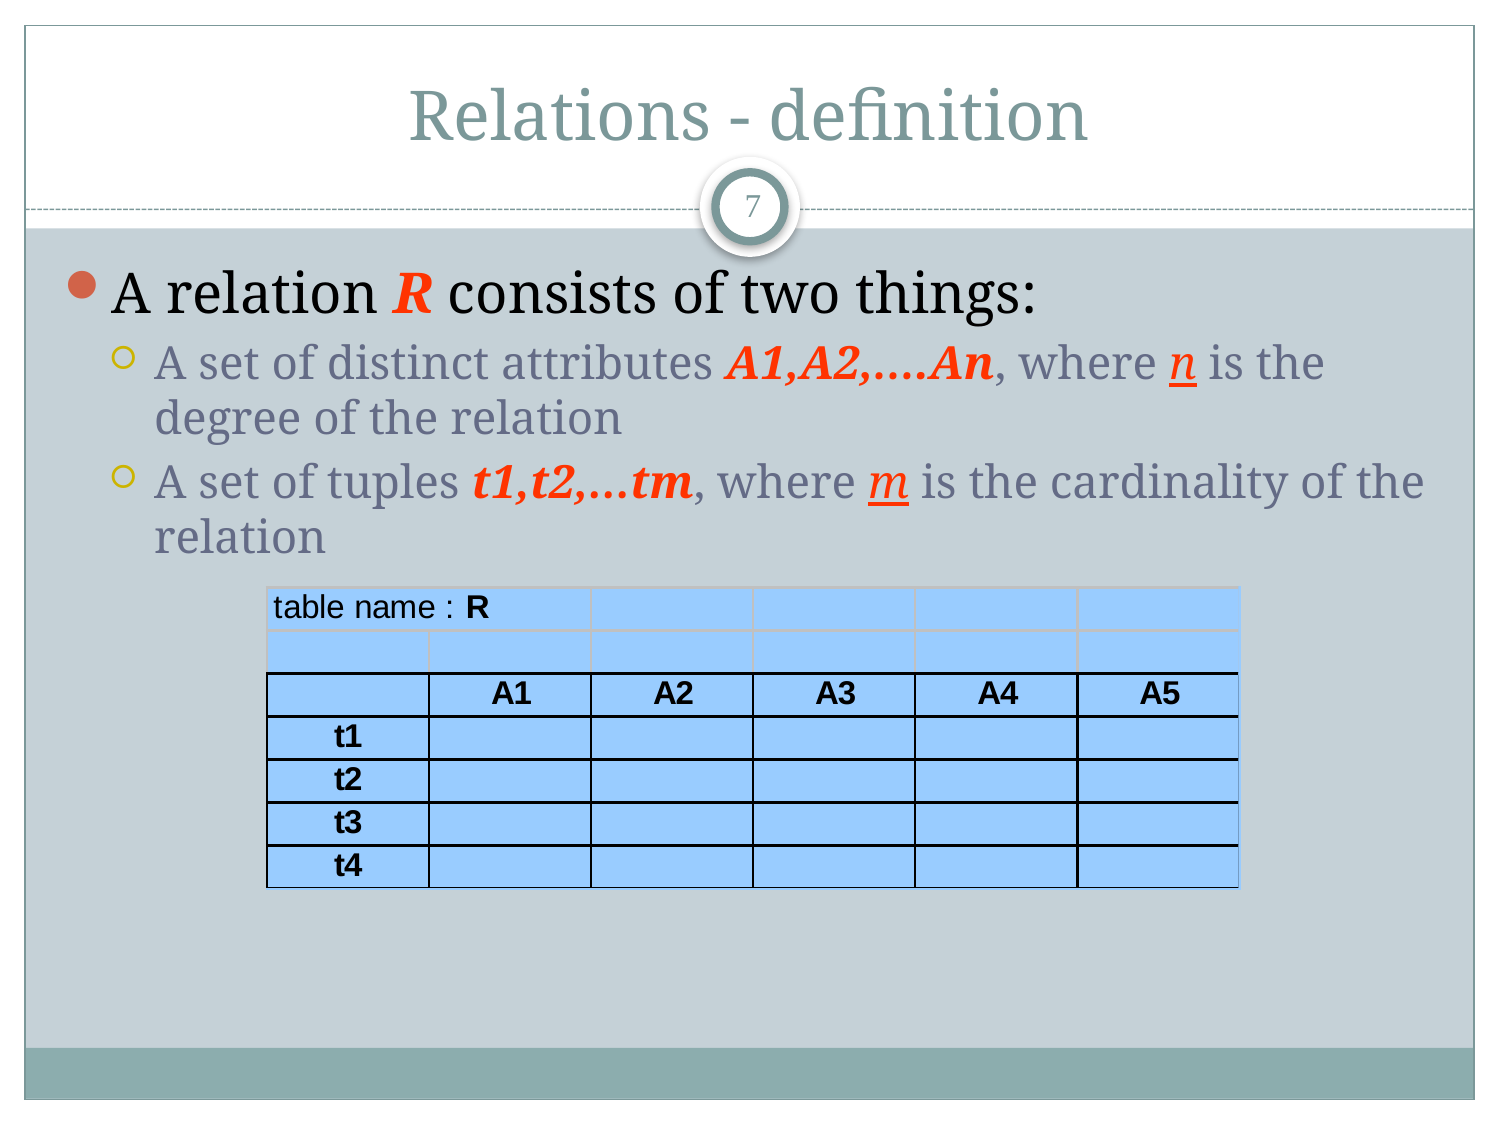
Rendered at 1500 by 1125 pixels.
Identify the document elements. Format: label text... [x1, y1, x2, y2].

title Relations - definition [49, 37, 1450, 162]
slide_number 7 [715, 168, 791, 241]
list A relation R consists of two things: A set of distinct attributes A1,A2,….An, where n is the degree of the relation A set of tuples t1,t2,…tm, where m is the cardinality of the relation [49, 249, 1450, 1005]
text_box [265, 585, 1241, 891]
